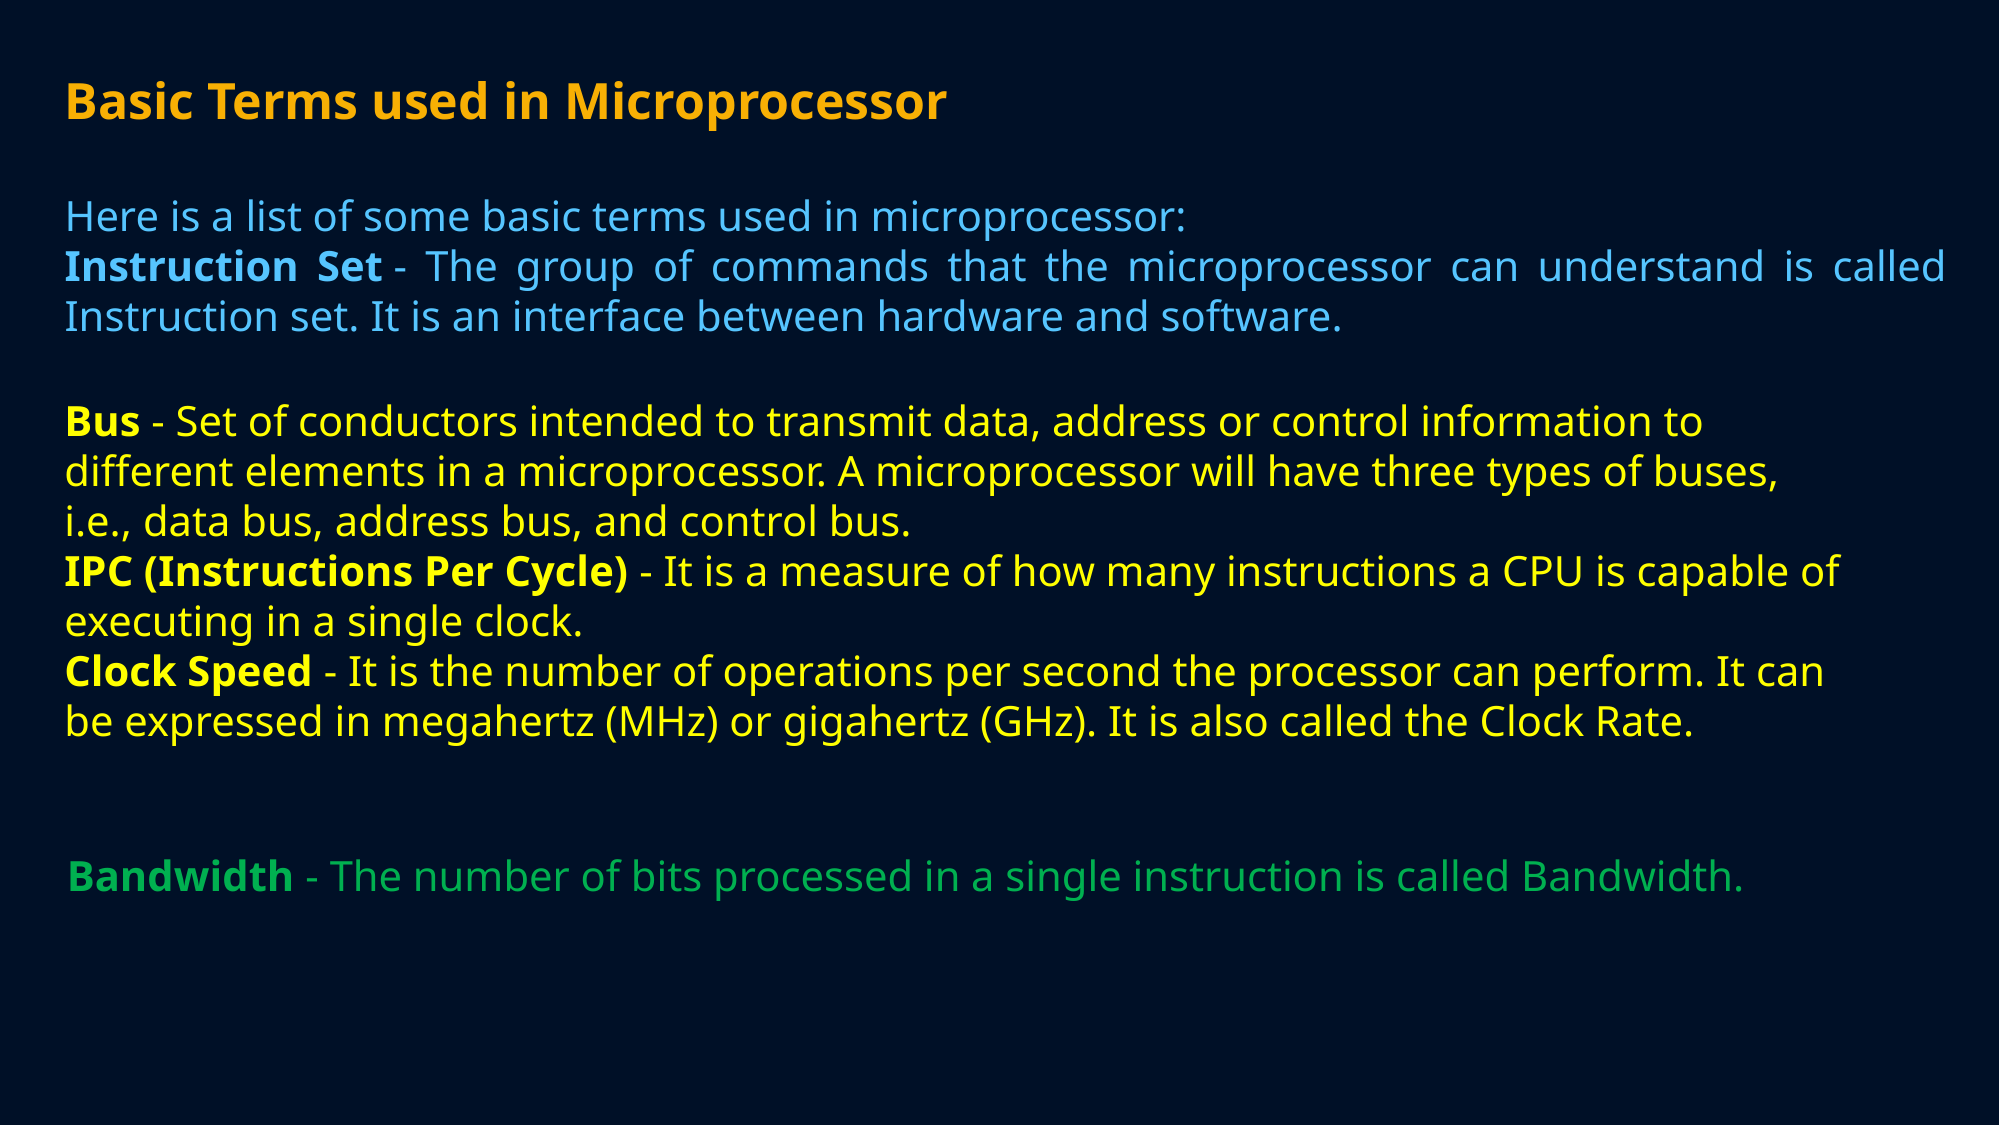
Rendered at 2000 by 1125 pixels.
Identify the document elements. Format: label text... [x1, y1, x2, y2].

text_box Bandwidth - The number of bits processed in a single instruction is called Bandwidth. [52, 842, 1828, 908]
text_box Bus - Set of conductors intended to transmit data, address or control information to different elements in a microprocessor. A microprocessor will have three types of buses, i.e., data bus, address bus, and control bus. IPC (Instructions Per Cycle) - It is a measure of how many instructions a CPU is capable of executing in a single clock. Clock Speed - It is the number of operations per second the processor can perform. It can be expressed in megahertz (MHz) or gigahertz (GHz). It is also called the Clock Rate. [49, 387, 1863, 803]
text_box Basic Terms used in Microprocessor Here is a list of some basic terms used in microprocessor: Instruction Set - The group of commands that the microprocessor can understand is called Instruction set. It is an interface between hardware and software. [49, 62, 1963, 348]
